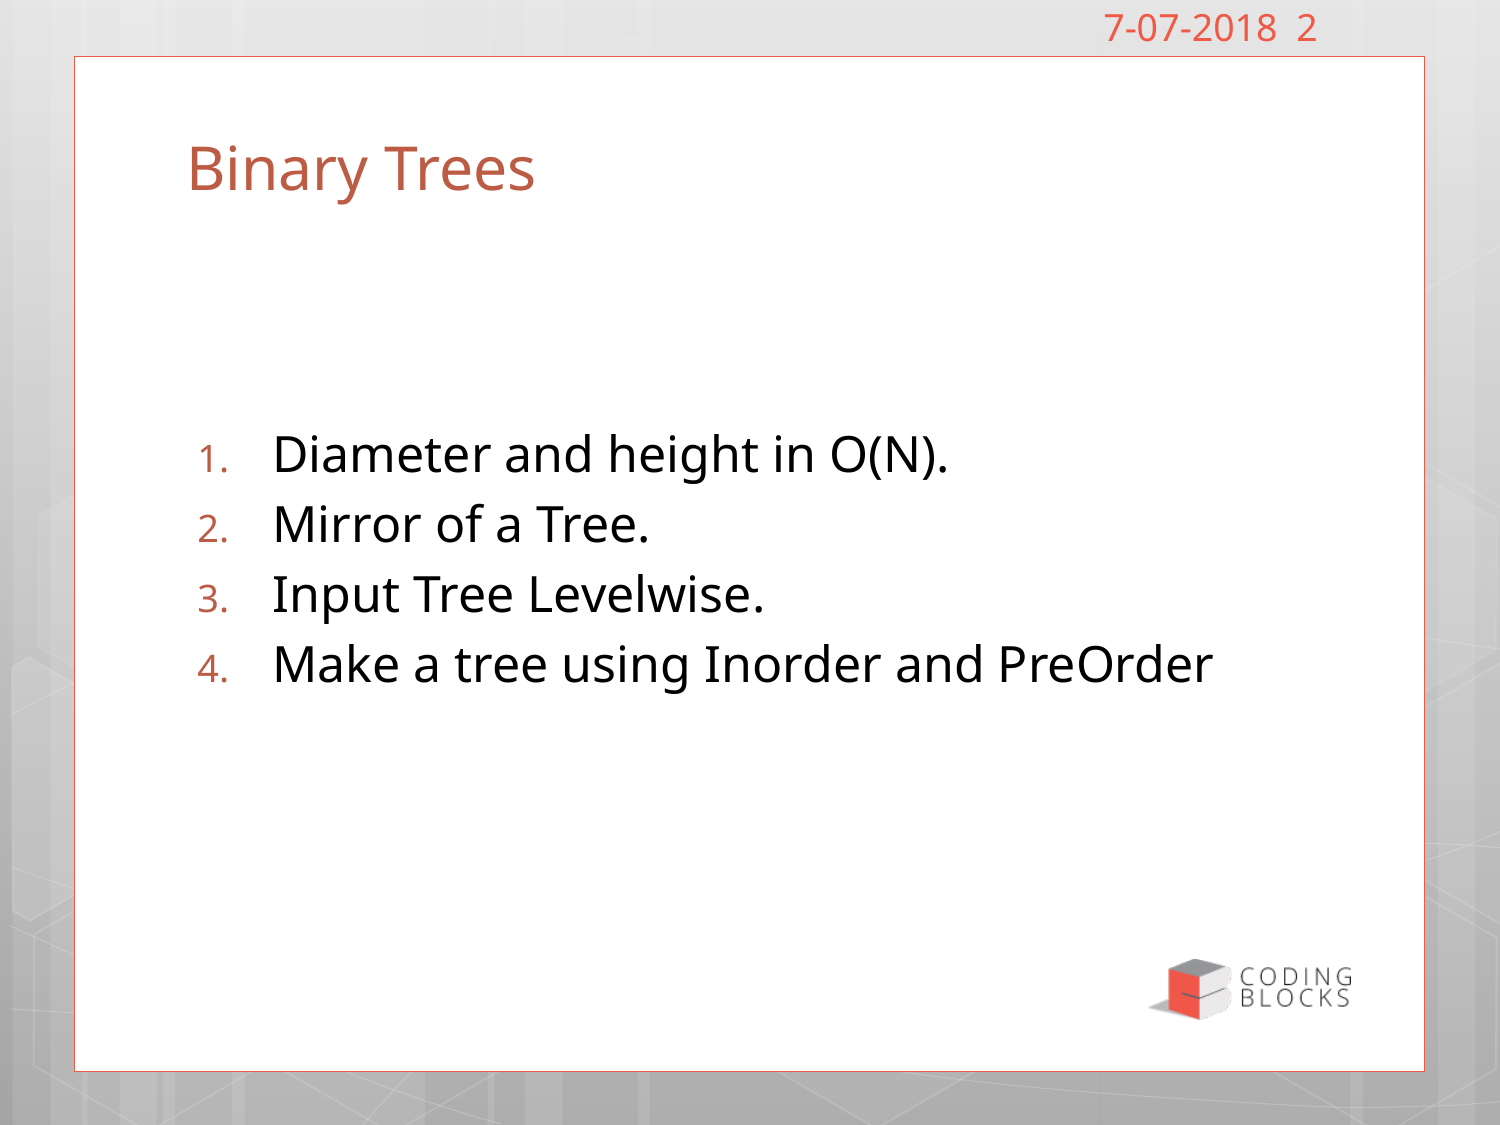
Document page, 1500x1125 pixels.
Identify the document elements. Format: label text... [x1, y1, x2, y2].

list Diameter and height in O(N). Mirror of a Tree. Input Tree Levelwise. Make a tree using Inorder and PreOrder [171, 228, 1283, 957]
slide_number 2 [1281, 0, 1500, 40]
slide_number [1088, 0, 1281, 40]
picture [1146, 959, 1351, 1021]
title Binary Trees [171, 122, 1324, 211]
